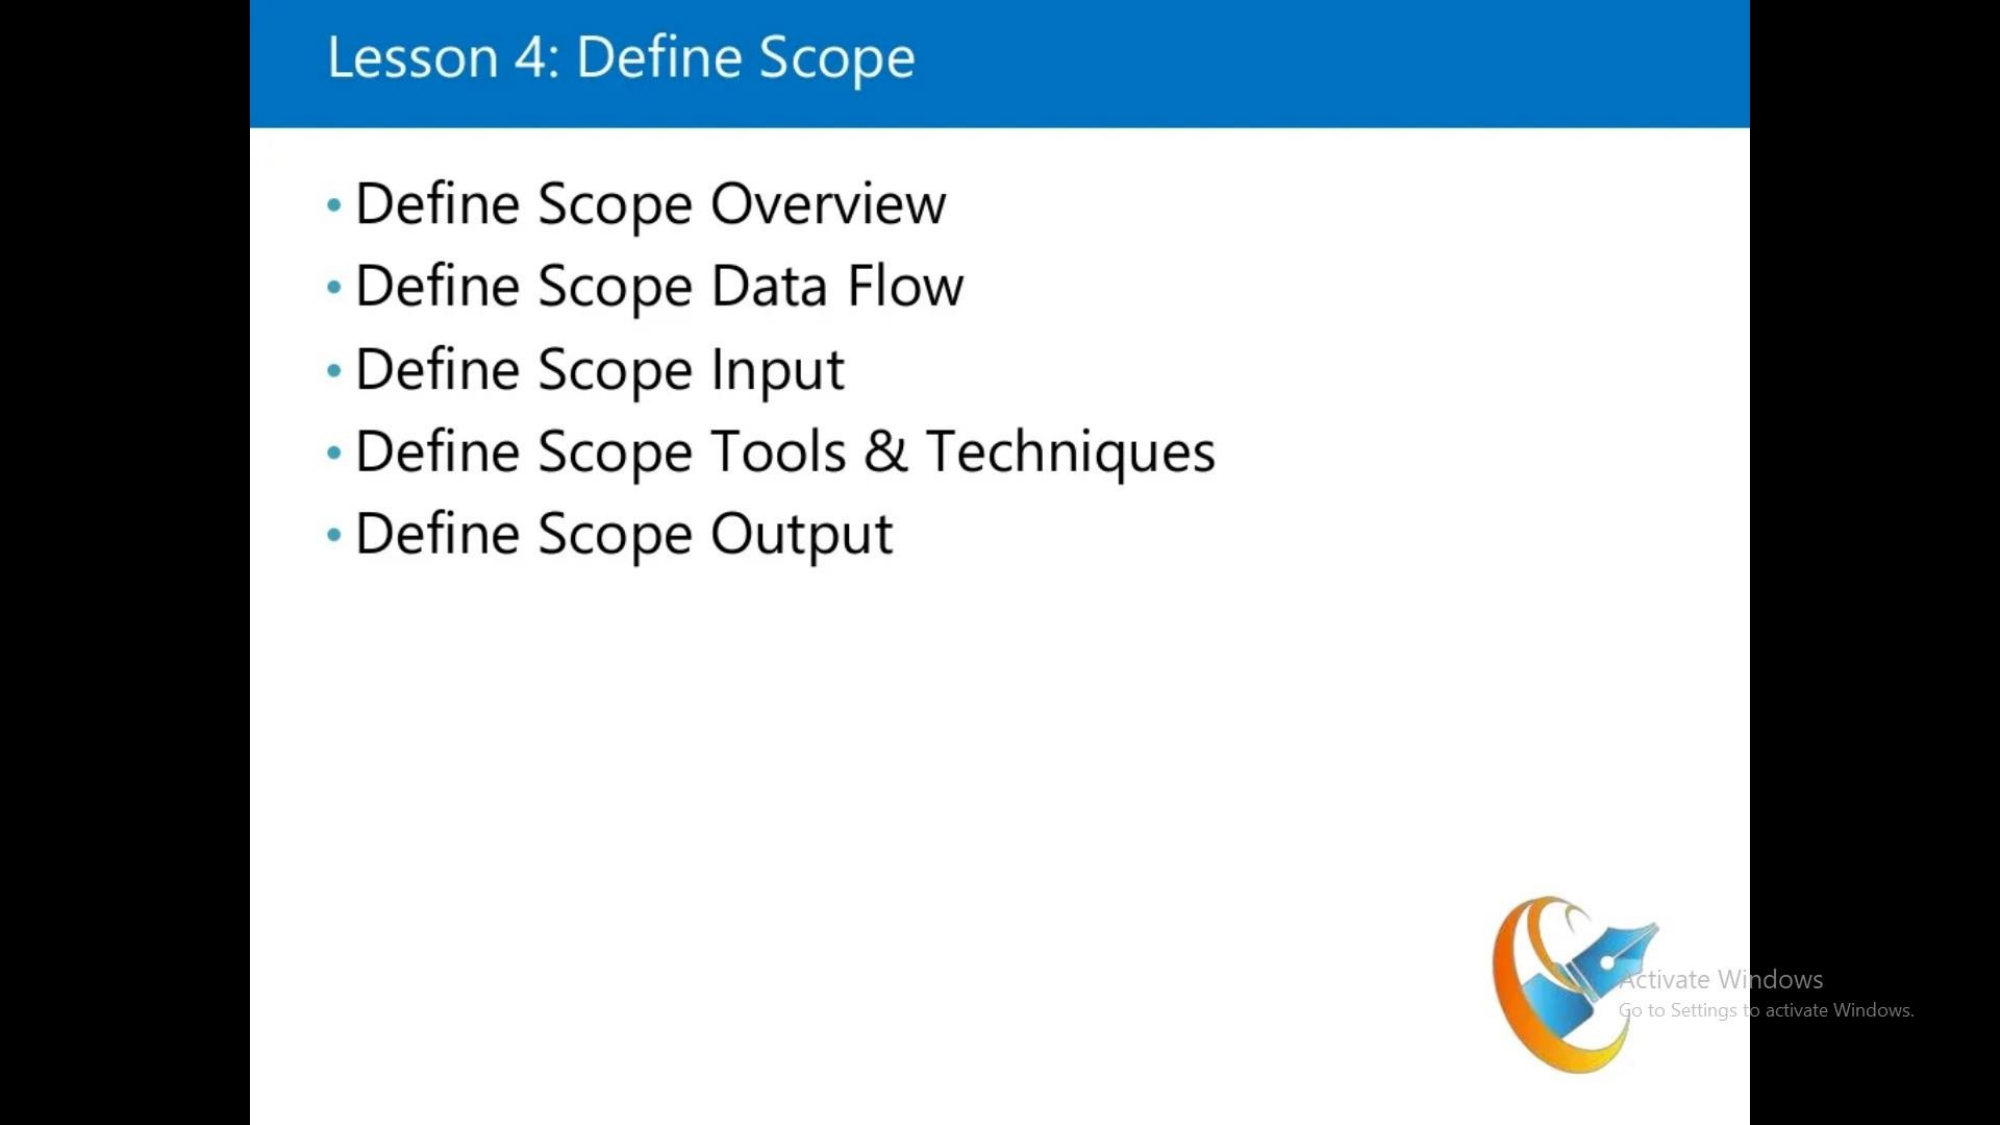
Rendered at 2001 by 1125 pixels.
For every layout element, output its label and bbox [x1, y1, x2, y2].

text_box [0, 0, 2000, 1125]
